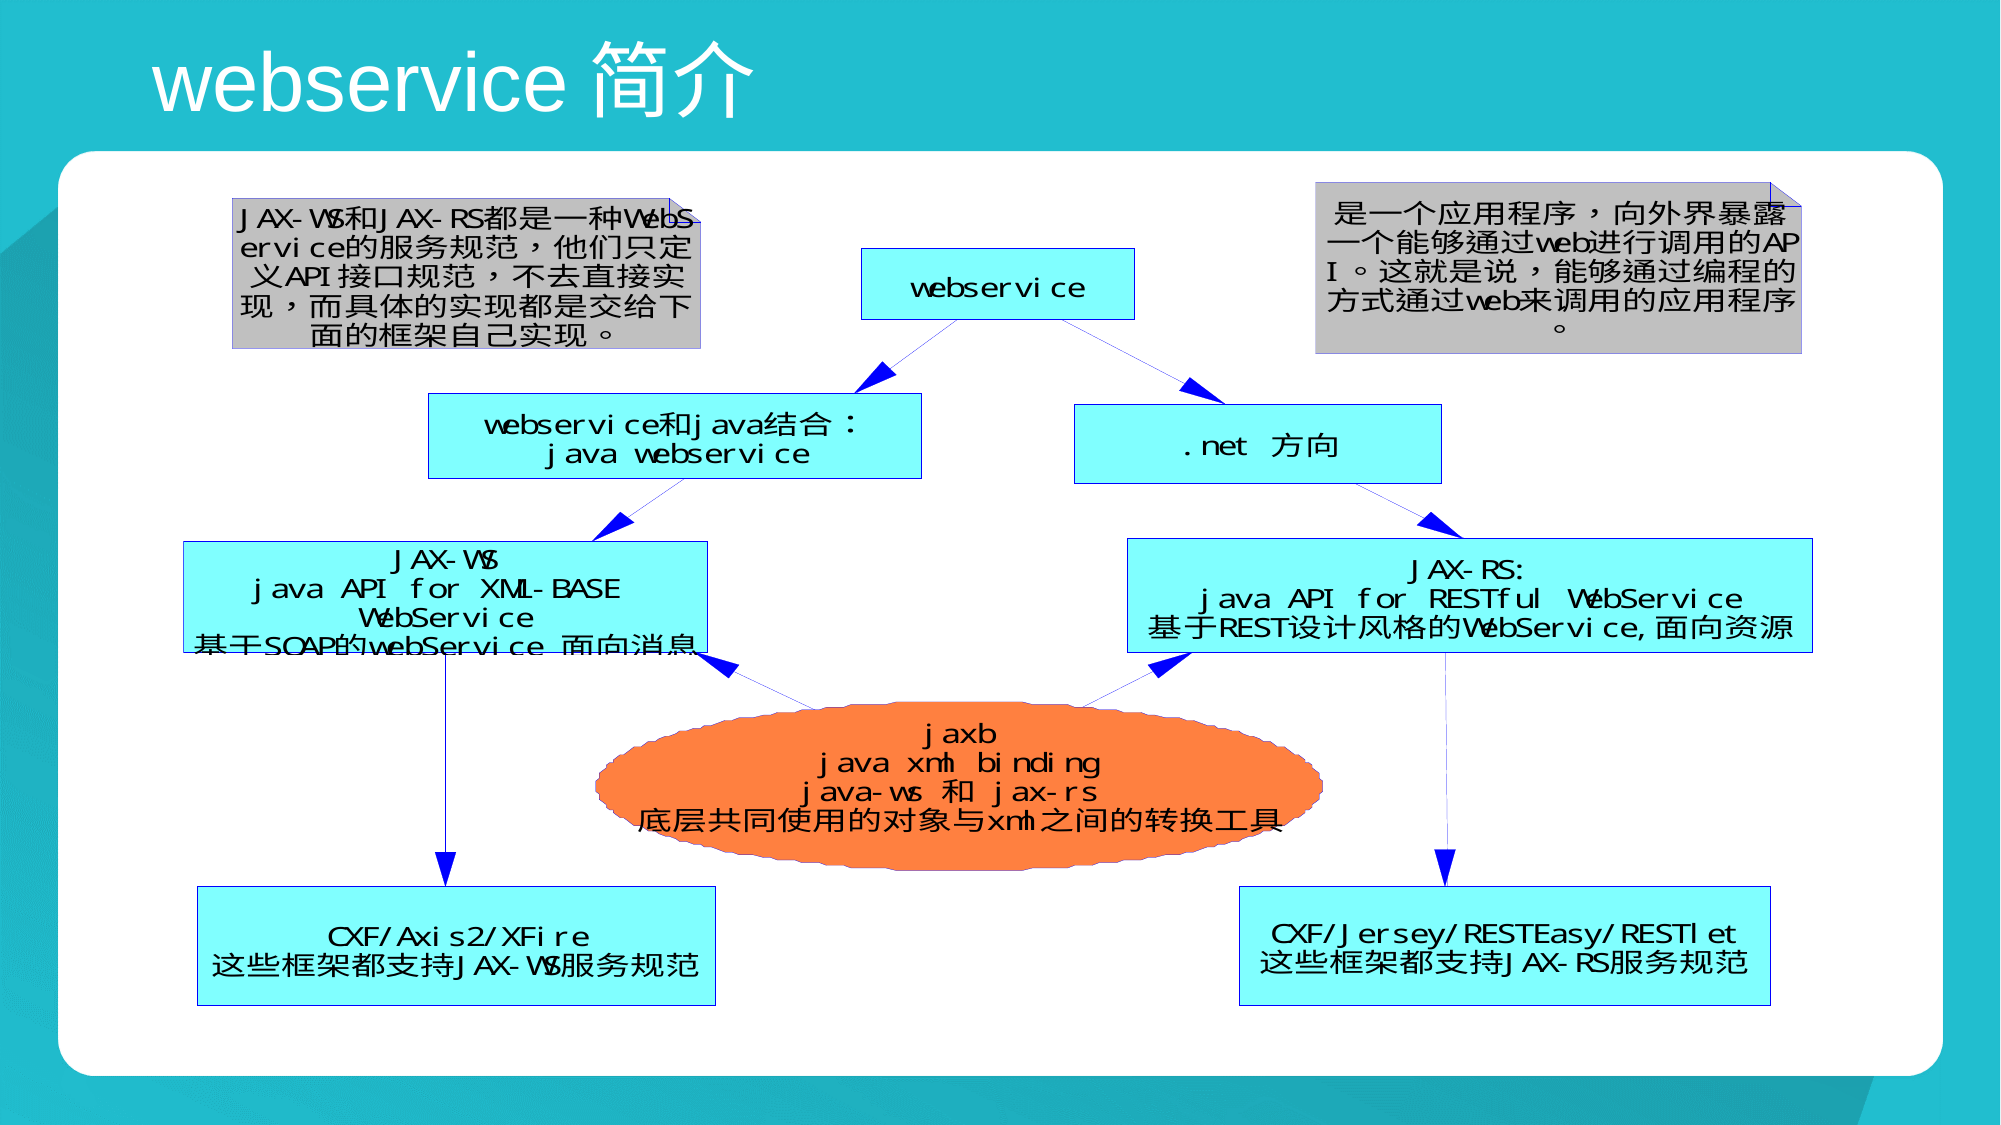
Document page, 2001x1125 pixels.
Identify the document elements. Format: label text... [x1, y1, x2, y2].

picture [0, 0, 2001, 1125]
title webservice简介 [137, 26, 1863, 143]
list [183, 182, 1817, 1011]
